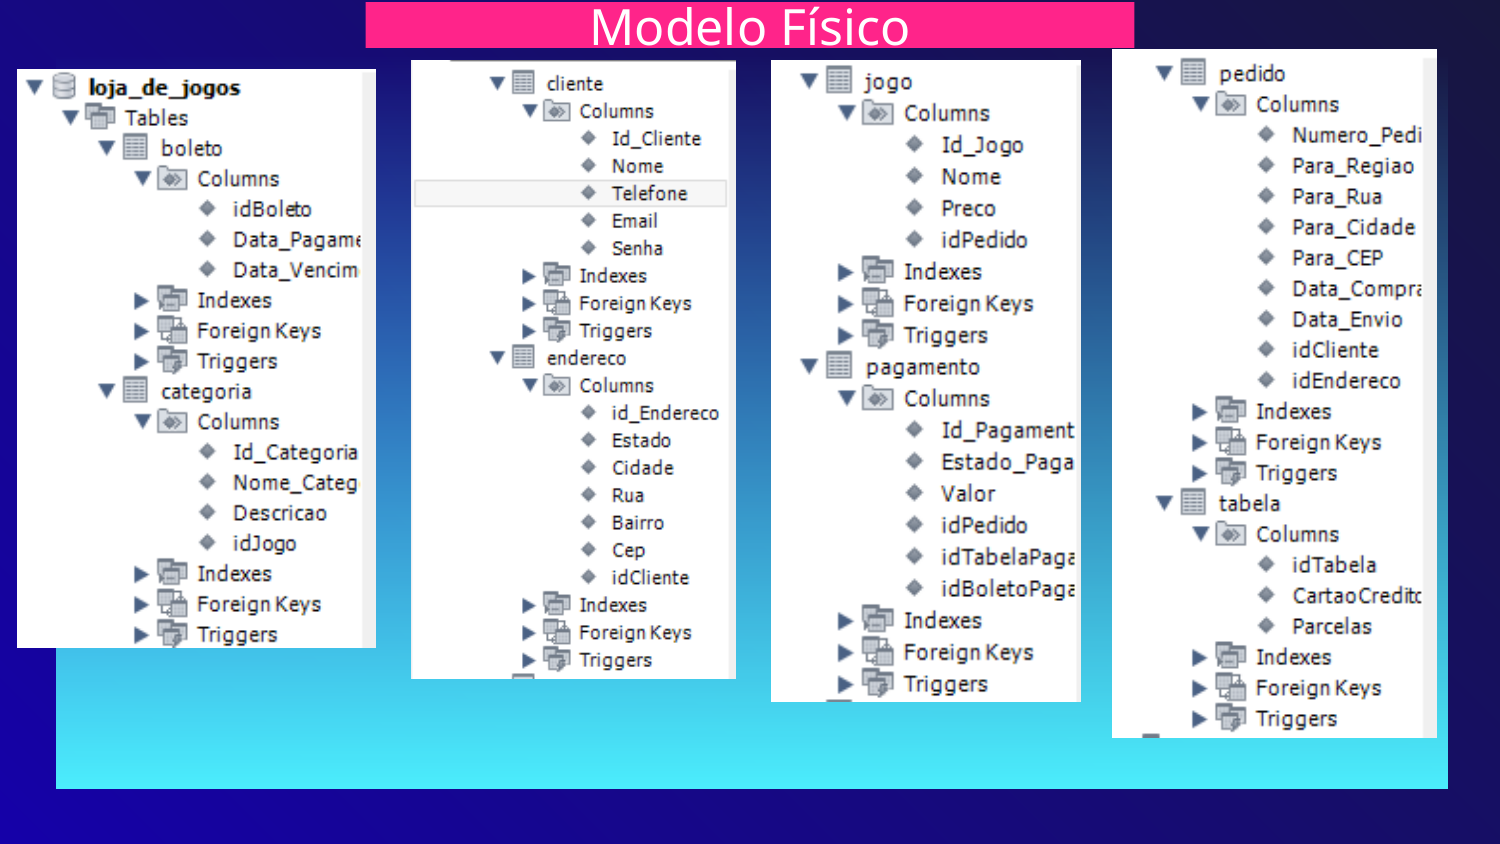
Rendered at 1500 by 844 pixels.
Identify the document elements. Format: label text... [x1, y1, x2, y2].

picture [771, 60, 1081, 702]
picture [17, 69, 376, 648]
picture [1111, 48, 1437, 738]
picture [411, 60, 736, 680]
text_box Modelo Físico [365, 2, 1135, 48]
